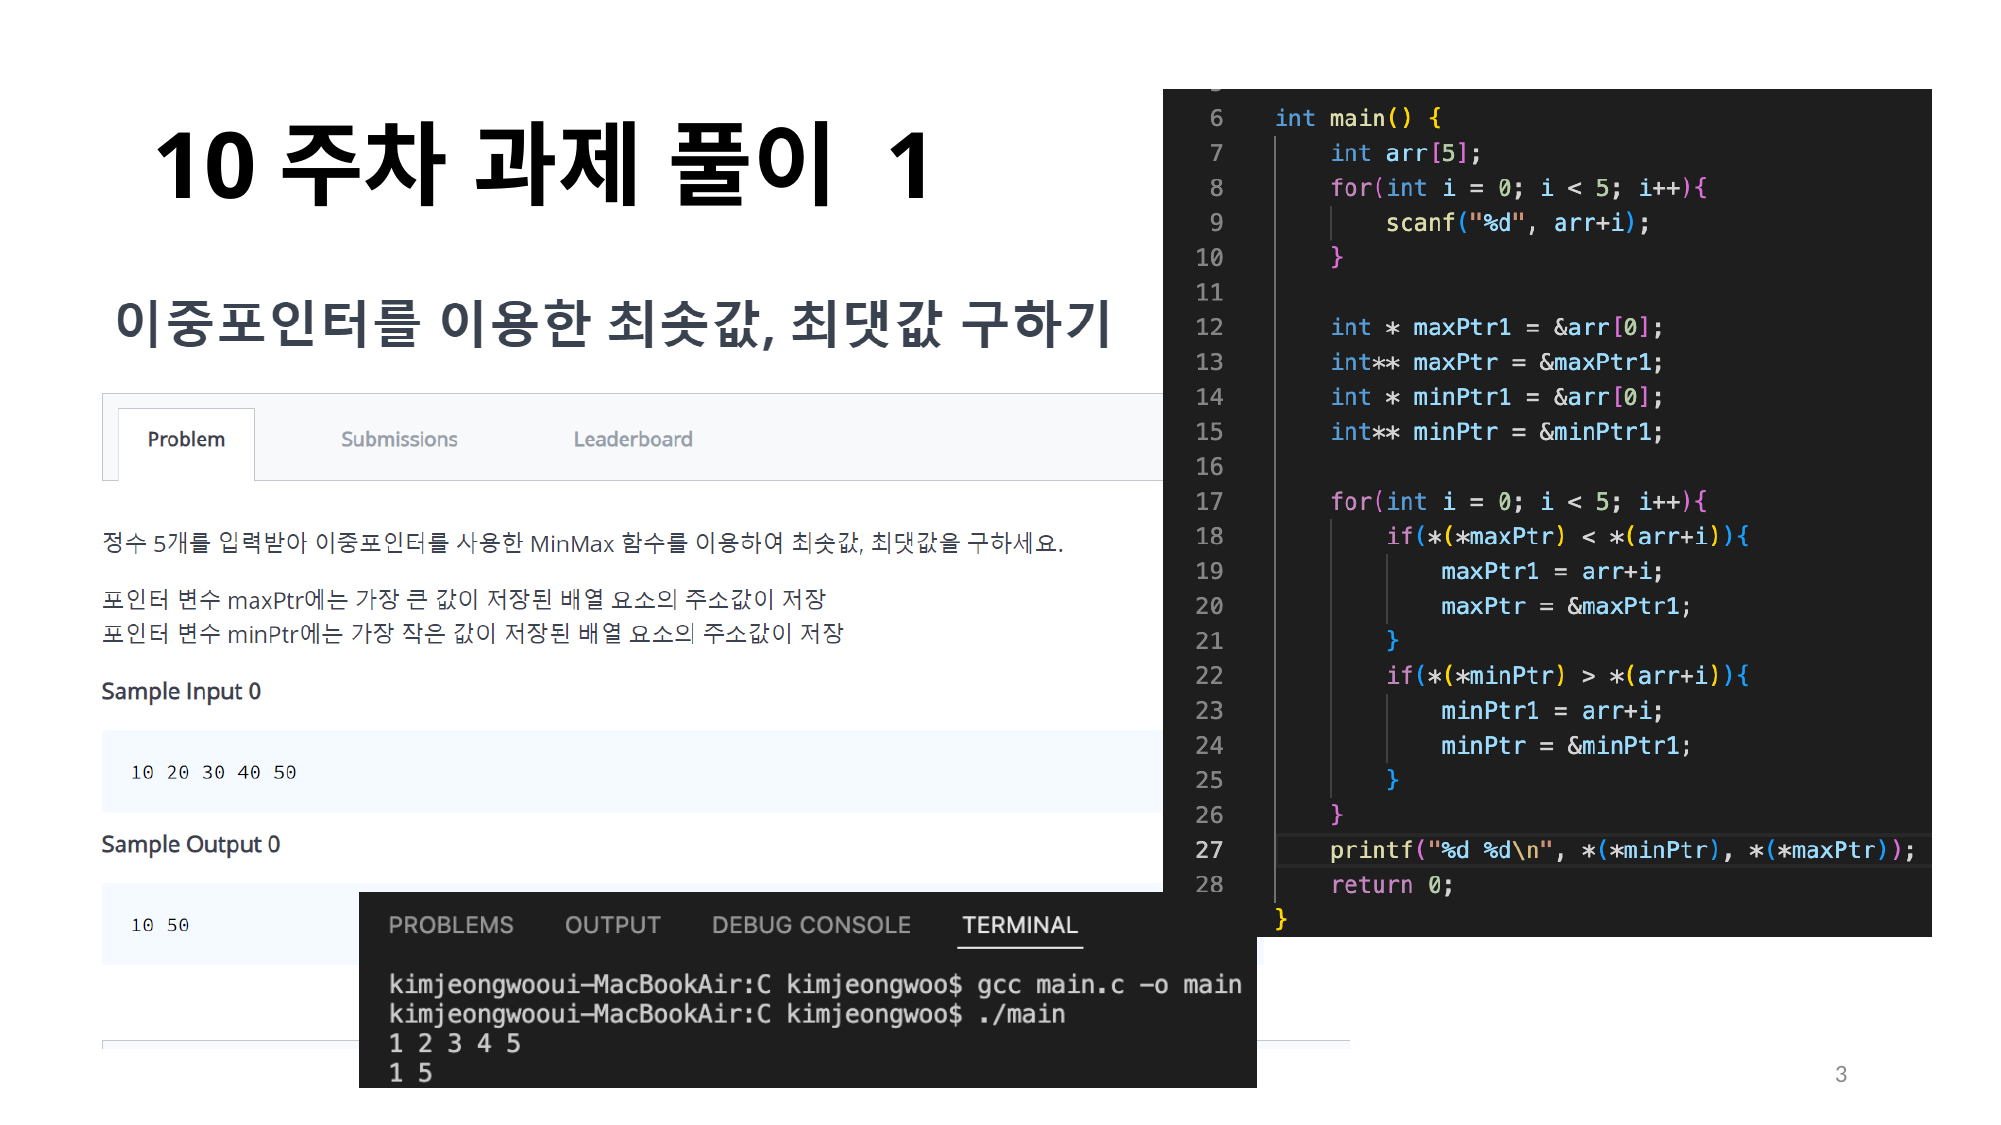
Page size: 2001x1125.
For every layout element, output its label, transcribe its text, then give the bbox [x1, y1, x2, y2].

slide_number 3 [1412, 1042, 1863, 1103]
picture [85, 89, 1932, 1088]
title 10주차 과제 풀이 1 [137, 59, 1863, 271]
